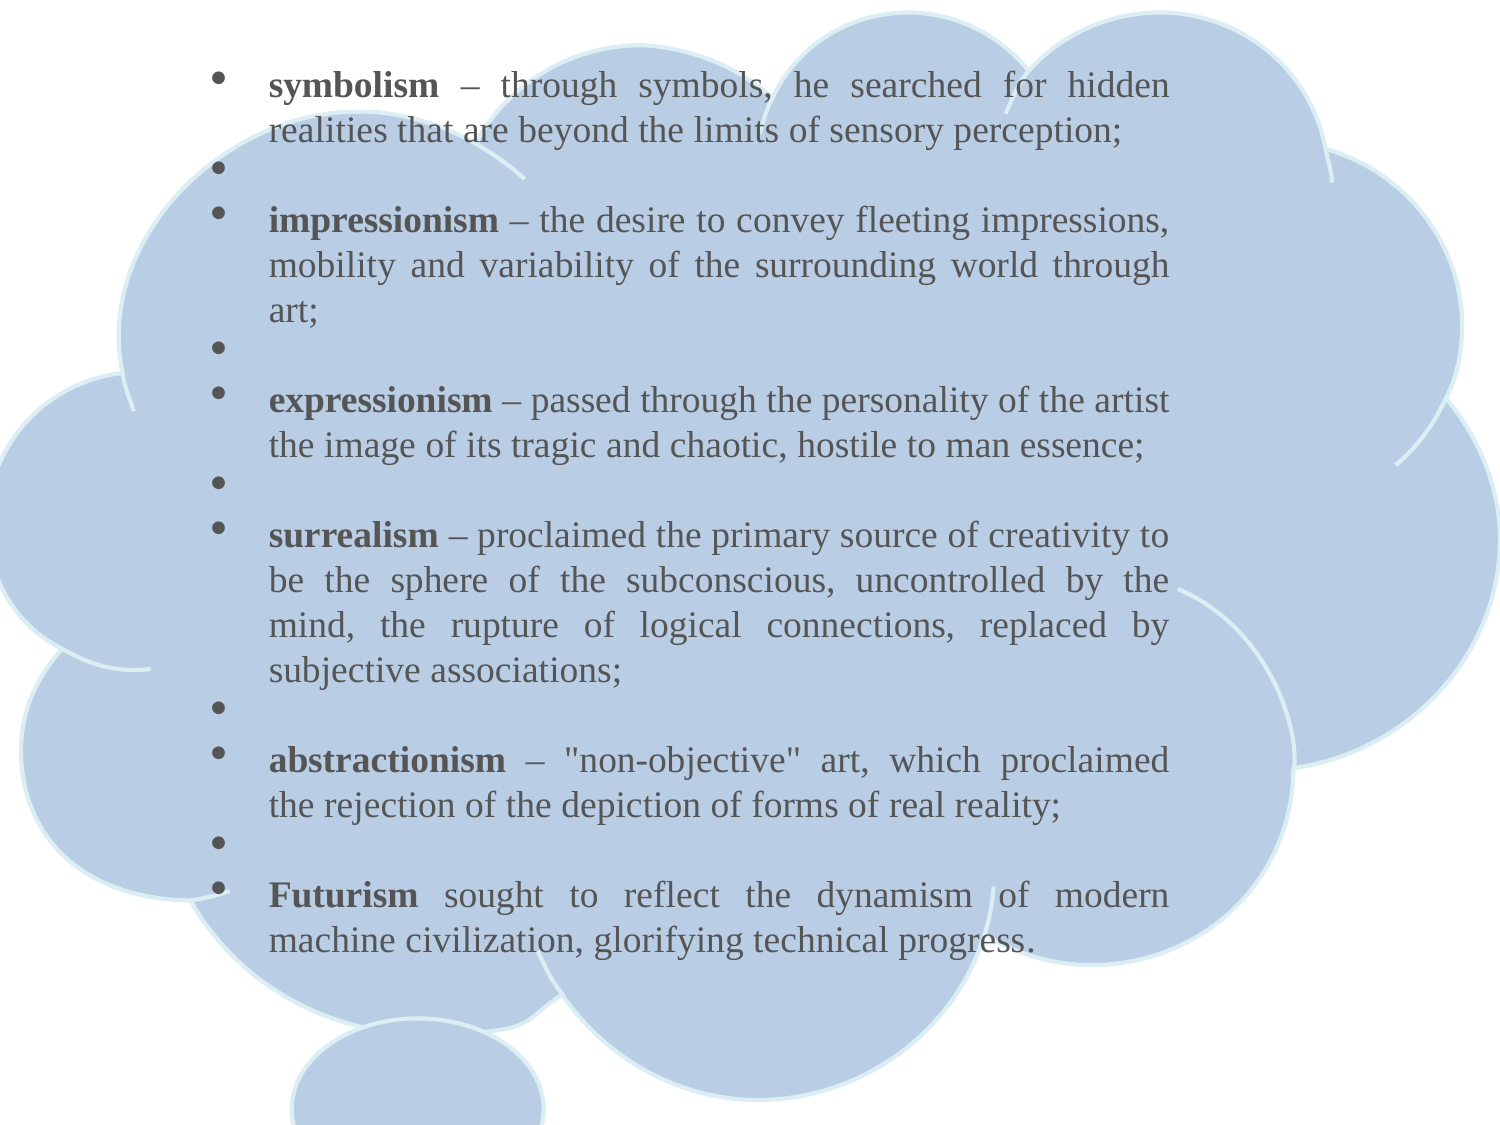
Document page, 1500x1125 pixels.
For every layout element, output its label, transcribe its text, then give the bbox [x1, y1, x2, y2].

text_box symbolism – through symbols, he searched for hidden realities that are beyond the limits of sensory perception; impressionism – the desire to convey fleeting impressions, mobility and variability of the surrounding world through art; expressionism – passed through the personality of the artist the image of its tragic and chaotic, hostile to man essence; surrealism – proclaimed the primary source of creativity to be the sphere of the subconscious, uncontrolled by the mind, the rupture of logical connections, replaced by subjective associations; abstractionism – "non-objective" art, which proclaimed the rejection of the depiction of forms of real reality; Futurism sought to reflect the dynamism of modern machine civilization, glorifying technical progress. [0, 12, 1500, 1125]
